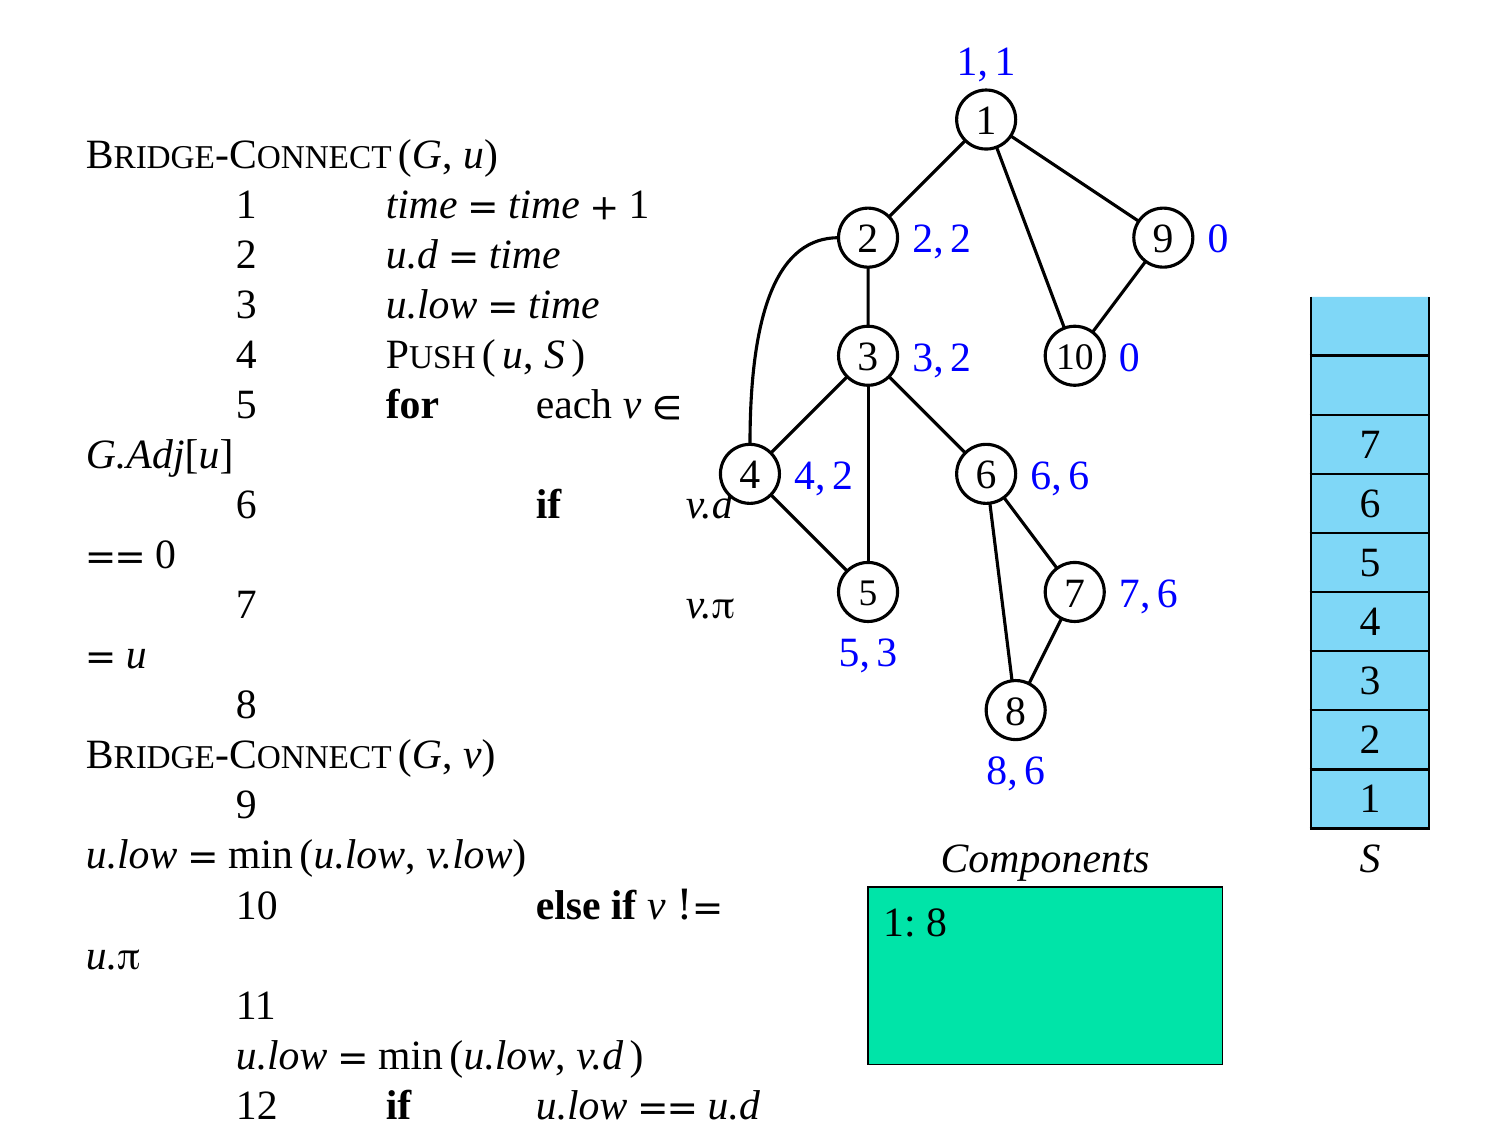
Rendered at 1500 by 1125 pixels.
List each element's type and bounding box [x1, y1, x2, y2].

text_box [927, 828, 1164, 887]
text_box [1340, 828, 1400, 888]
table_cell [1312, 711, 1428, 768]
table_cell [1312, 357, 1428, 414]
list [70, 119, 780, 1036]
list [772, 279, 780, 296]
table_header [1312, 297, 1428, 354]
table_cell [1312, 416, 1428, 473]
table_cell [1312, 593, 1428, 650]
table_cell [1312, 771, 1428, 827]
table_cell [1312, 534, 1428, 591]
table_cell [1312, 475, 1428, 532]
text_box [690, 30, 1282, 799]
table_cell [1312, 652, 1428, 709]
